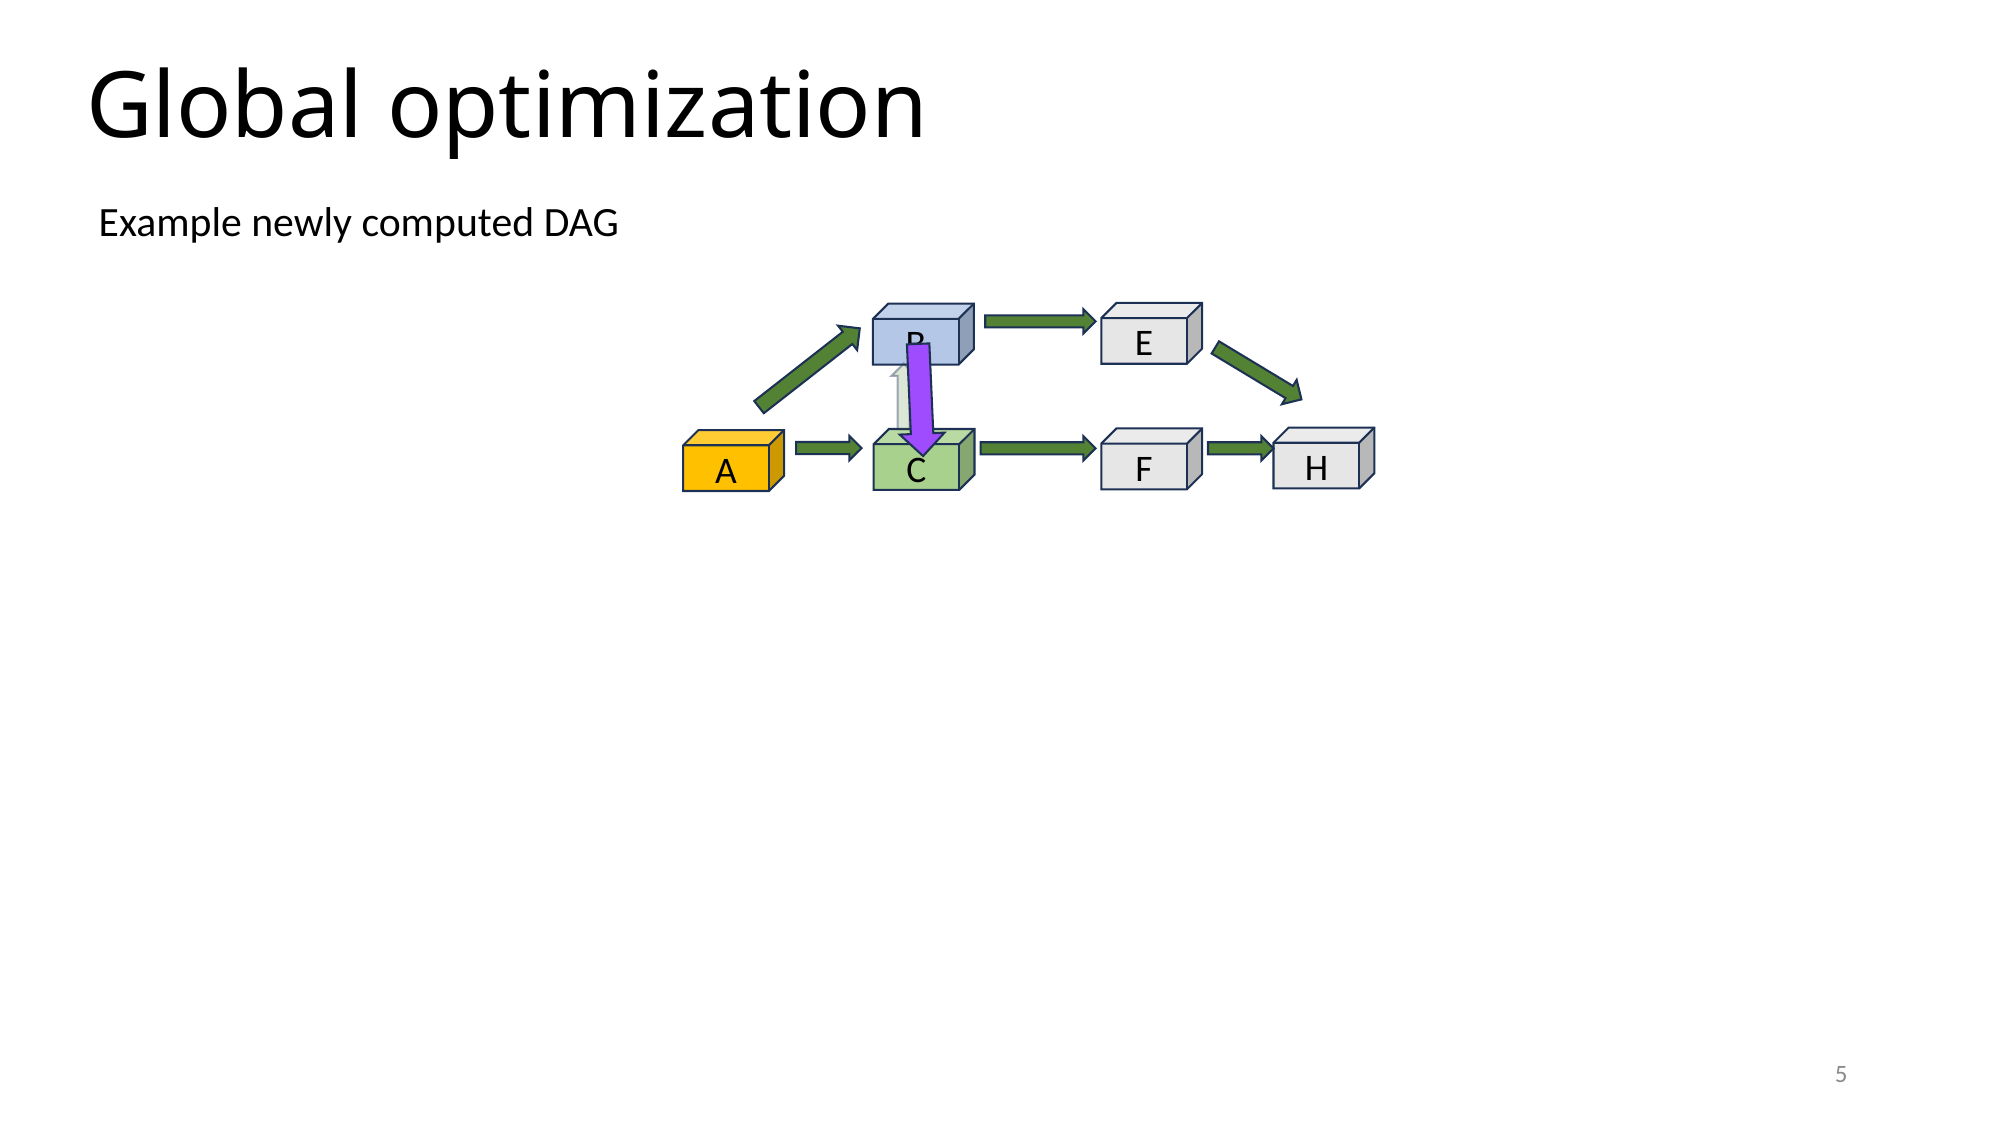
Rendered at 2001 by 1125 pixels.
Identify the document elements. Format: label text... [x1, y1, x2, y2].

text_box Global optimization [71, 0, 1797, 217]
text_box Example newly computed DAG [83, 162, 993, 253]
text_box C [872, 427, 976, 491]
text_box F [1100, 427, 1204, 491]
text_box [1206, 433, 1275, 463]
text_box E [1100, 301, 1204, 365]
text_box B [871, 302, 975, 366]
text_box H [1272, 426, 1376, 490]
text_box [984, 306, 1098, 337]
text_box [979, 433, 1098, 463]
text_box [897, 342, 947, 458]
text_box A [682, 429, 786, 493]
slide_number 5 [1412, 1042, 1863, 1103]
text_box [1210, 339, 1303, 406]
text_box [752, 324, 861, 415]
text_box [888, 362, 909, 431]
text_box [795, 433, 864, 463]
